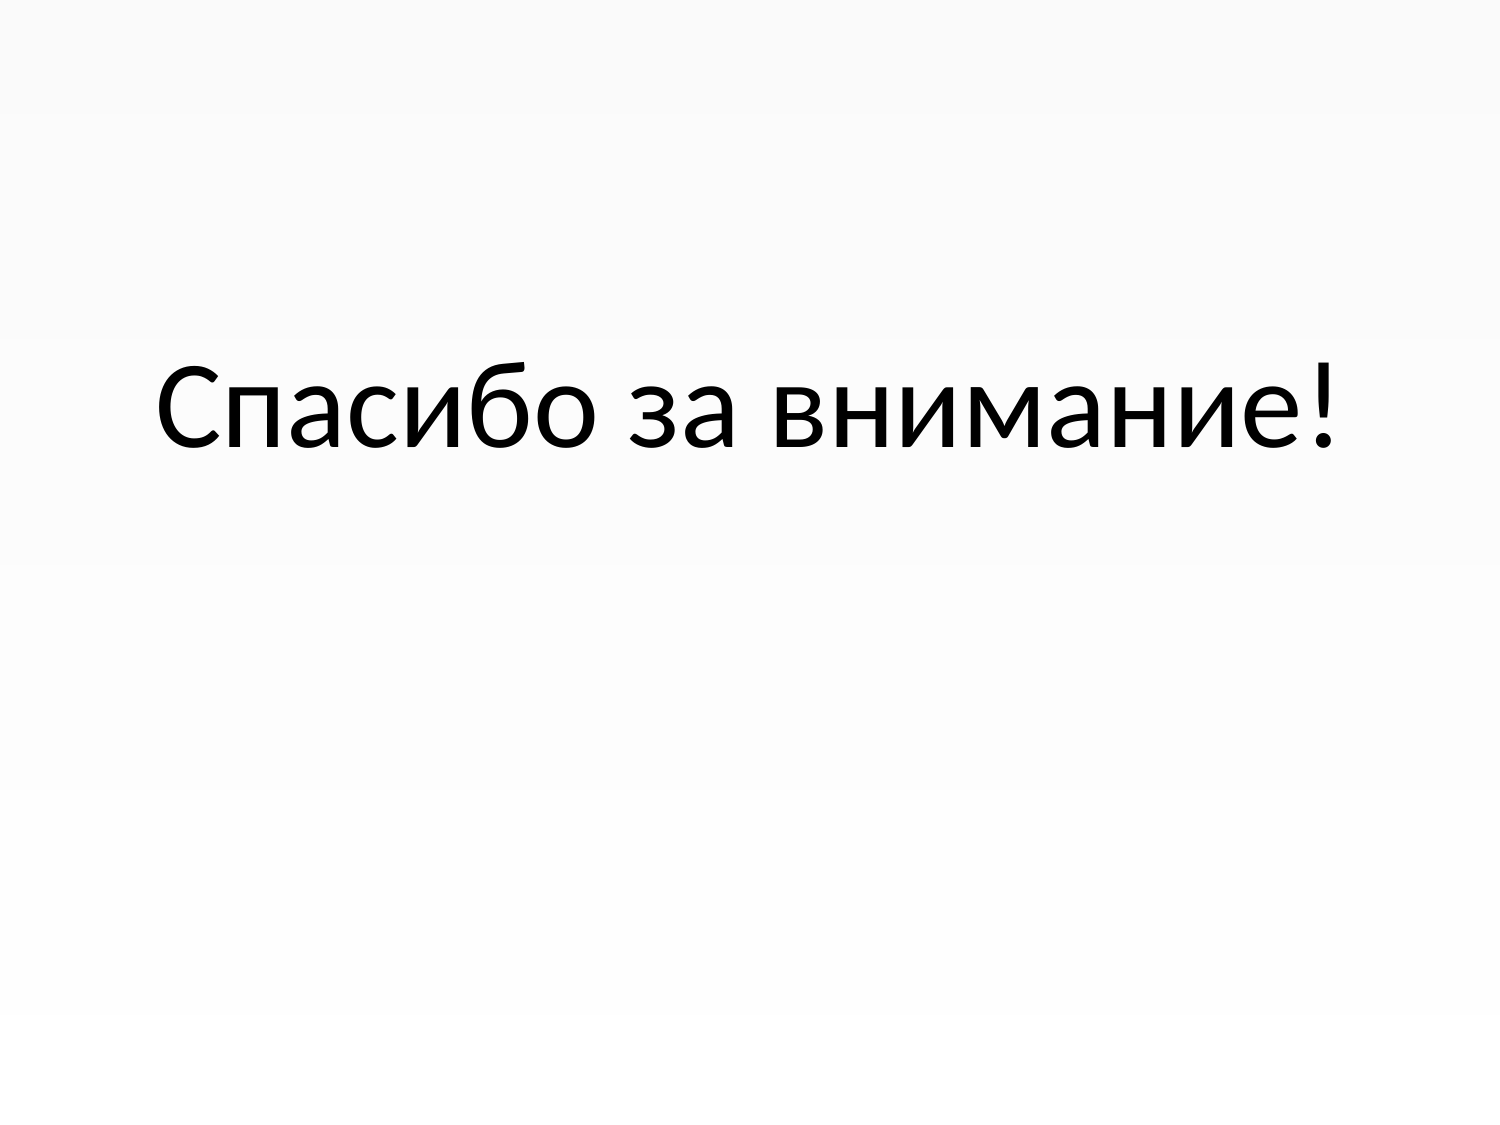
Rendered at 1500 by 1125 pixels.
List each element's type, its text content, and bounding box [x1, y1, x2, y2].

text_box Спасибо за внимание! [0, 315, 1500, 481]
